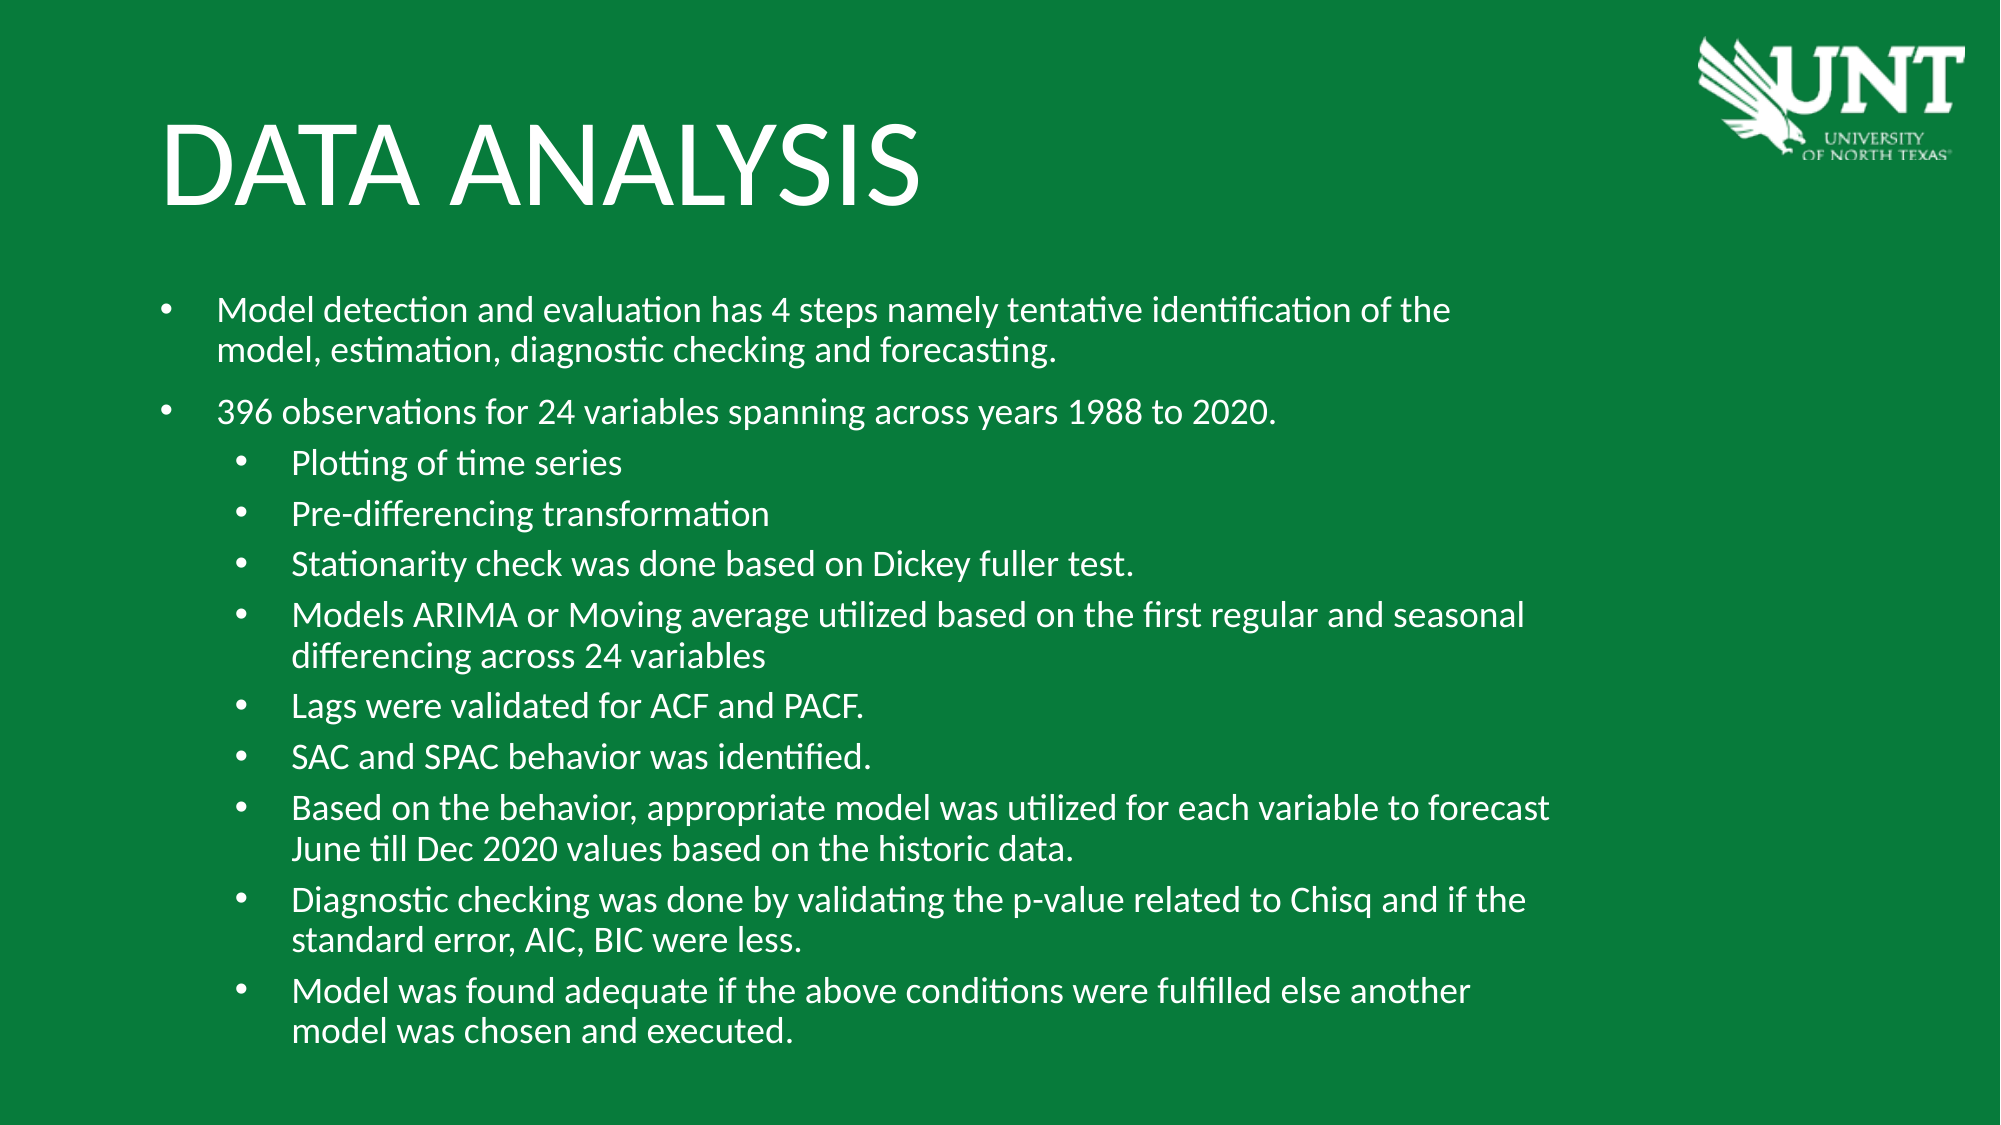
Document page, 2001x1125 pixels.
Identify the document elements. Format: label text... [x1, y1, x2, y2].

list DATA ANALYSIS [145, 90, 1568, 234]
list Model detection and evaluation has 4 steps namely tentative identification of the model, estimation, diagnostic checking and forecasting. 396 observations for 24 variables spanning across years 1988 to 2020. Plotting of time series Pre-differencing transformation Stationarity check was done based on Dickey fuller test. Models ARIMA or Moving average utilized based on the first regular and seasonal differencing across 24 variables Lags were validated for ACF and PACF. SAC and SPAC behavior was identified. Based on the behavior, appropriate model was utilized for each variable to forecast June till Dec 2020 values based on the historic data. Diagnostic checking was done by validating the p-value related to Chisq and if the standard error, AIC, BIC were less. Model was found adequate if the above conditions were fulfilled else another model was chosen and executed. [145, 282, 1568, 685]
